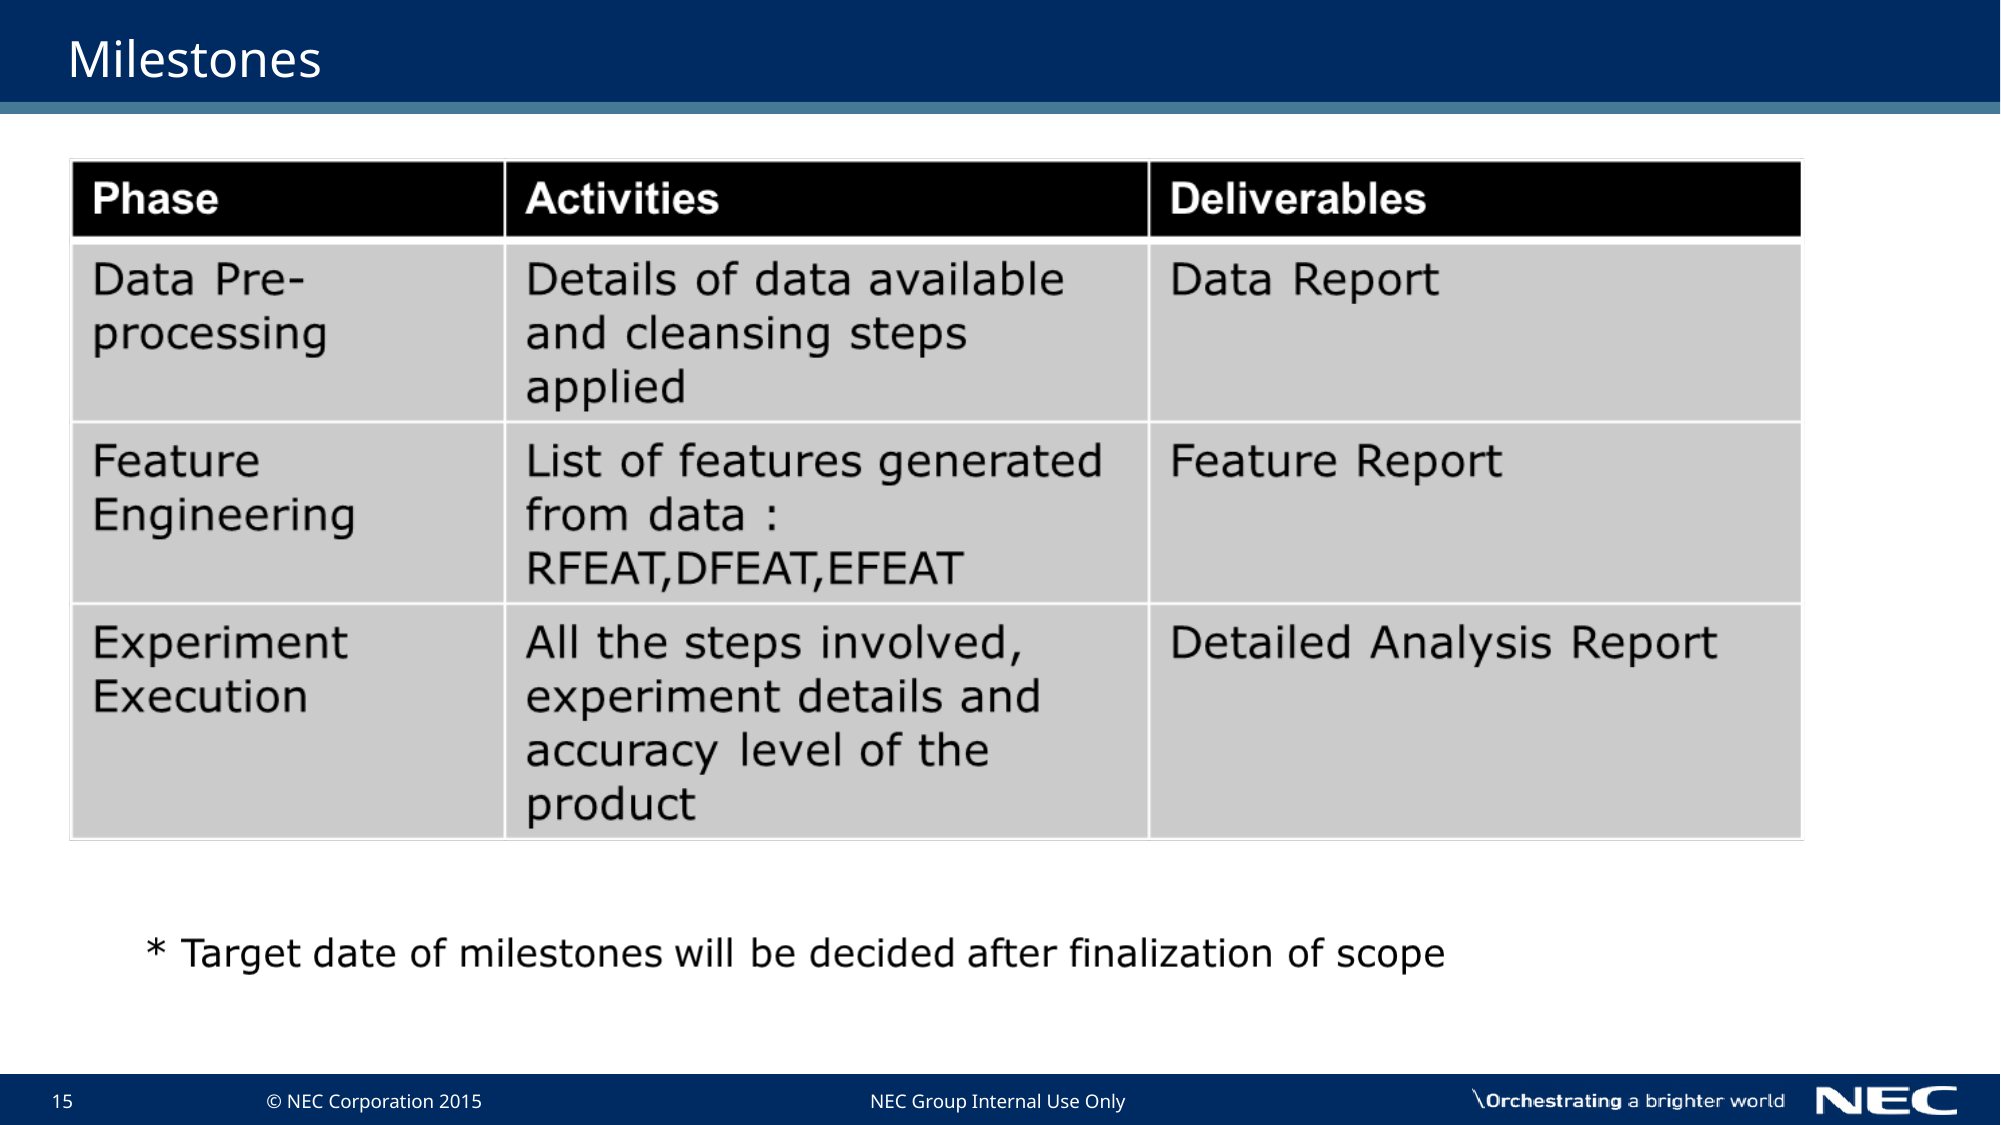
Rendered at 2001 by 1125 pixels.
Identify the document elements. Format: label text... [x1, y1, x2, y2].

title Milestones [39, 18, 1961, 96]
picture [121, 916, 1469, 998]
picture [0, 1074, 2000, 1125]
picture [0, 0, 2001, 114]
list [64, 155, 1809, 857]
